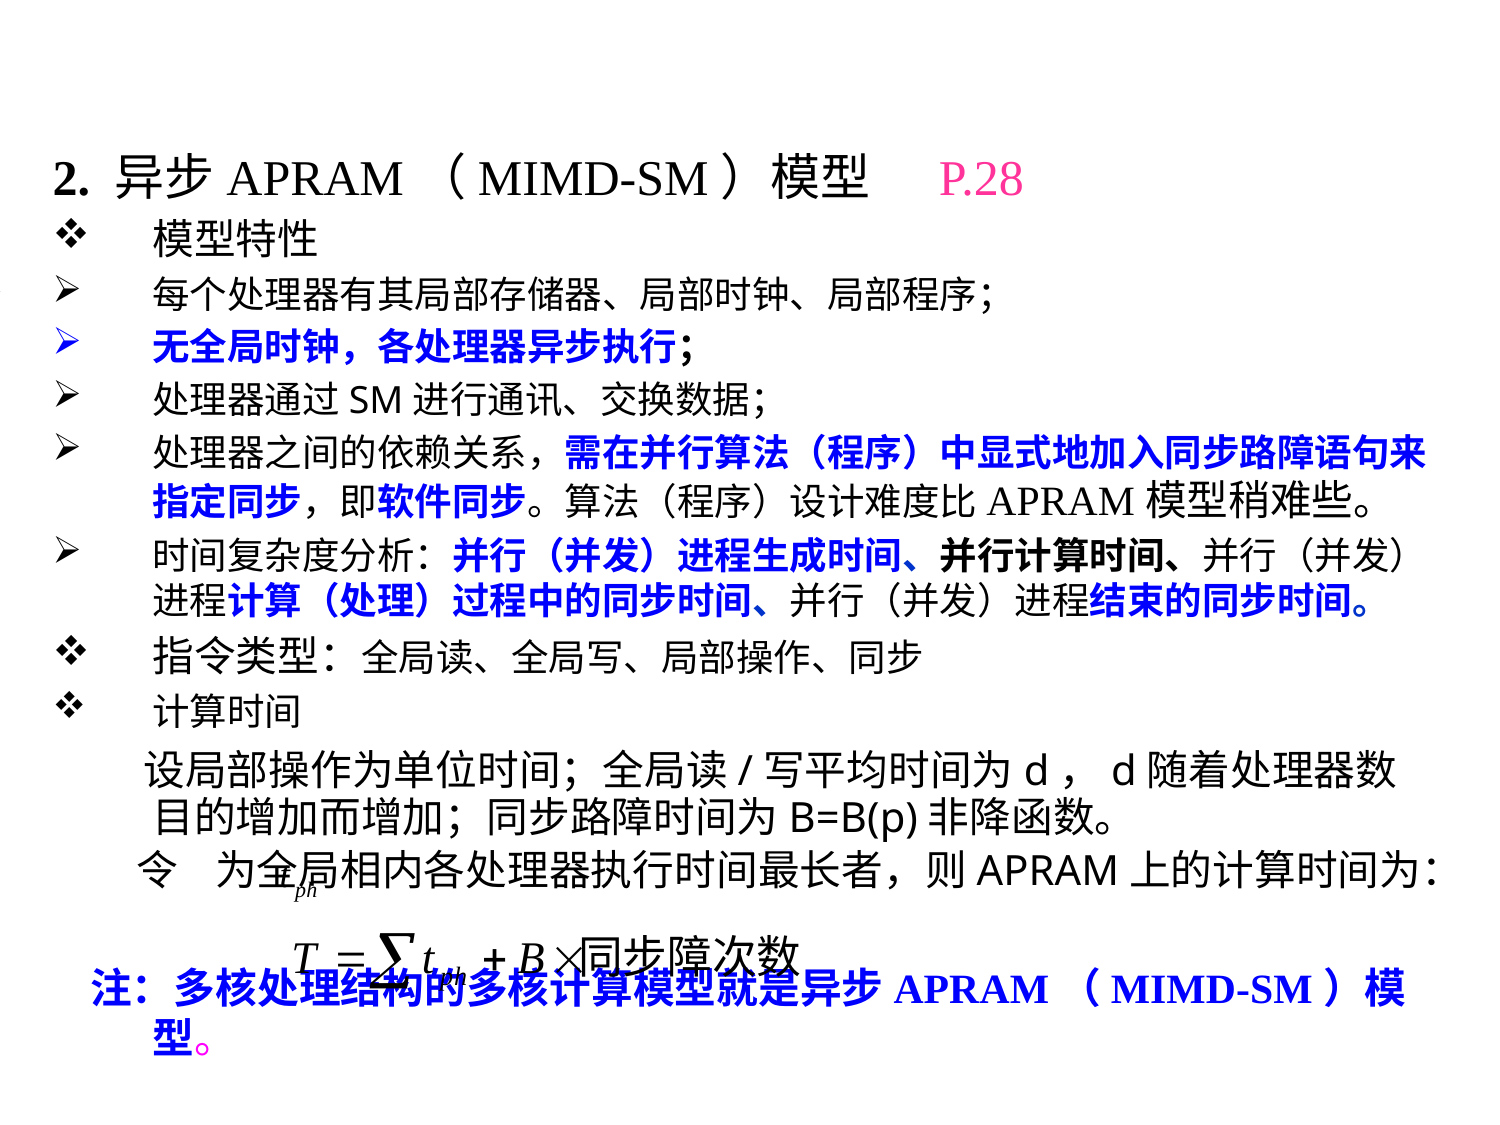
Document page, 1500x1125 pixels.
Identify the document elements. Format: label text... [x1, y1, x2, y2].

list 2. 异步APRAM（MIMD-SM）模型 P.28 模型特性 每个处理器有其局部存储器、局部时钟、局部程序； 无全局时钟，各处理器异步执行； 处理器通过SM进行通讯、交换数据； 处理器之间的依赖关系，需在并行算法（程序）中显式地加入同步路障语句来指定同步，即软件同步。算法（程序）设计难度比APRAM模型稍难些。 时间复杂度分析：并行（并发）进程生成时间、并行计算时间、并行（并发）进程计算（处理）过程中的同步时间、并行（并发）进程结束的同步时间。 指令类型：全局读、全局写、局部操作、同步 计算时间 设局部操作为单位时间；全局读/写平均时间为d，d随着处理器数目的增加而增加；同步路障时间为B=B(p)非降函数。 令 为全局相内各处理器执行时间最长者，则APRAM上的计算时间为： 注：多核处理结构的多核计算模型就是异步APRAM（MIMD-SM）模型。 [37, 137, 1451, 1088]
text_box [274, 849, 326, 911]
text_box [287, 924, 810, 1001]
